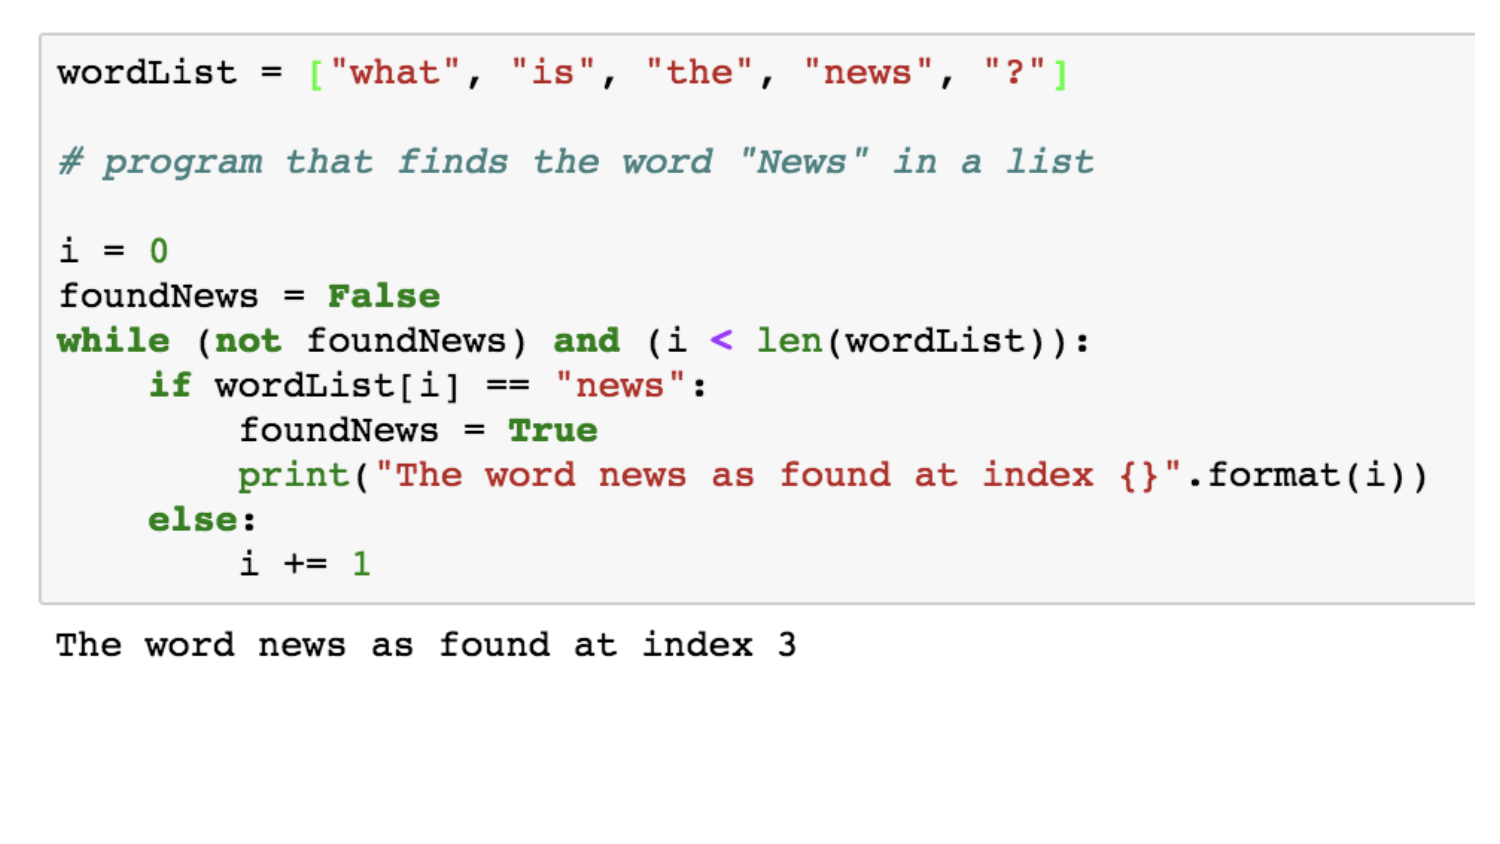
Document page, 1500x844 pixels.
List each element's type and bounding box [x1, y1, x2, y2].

picture [24, 24, 1476, 681]
